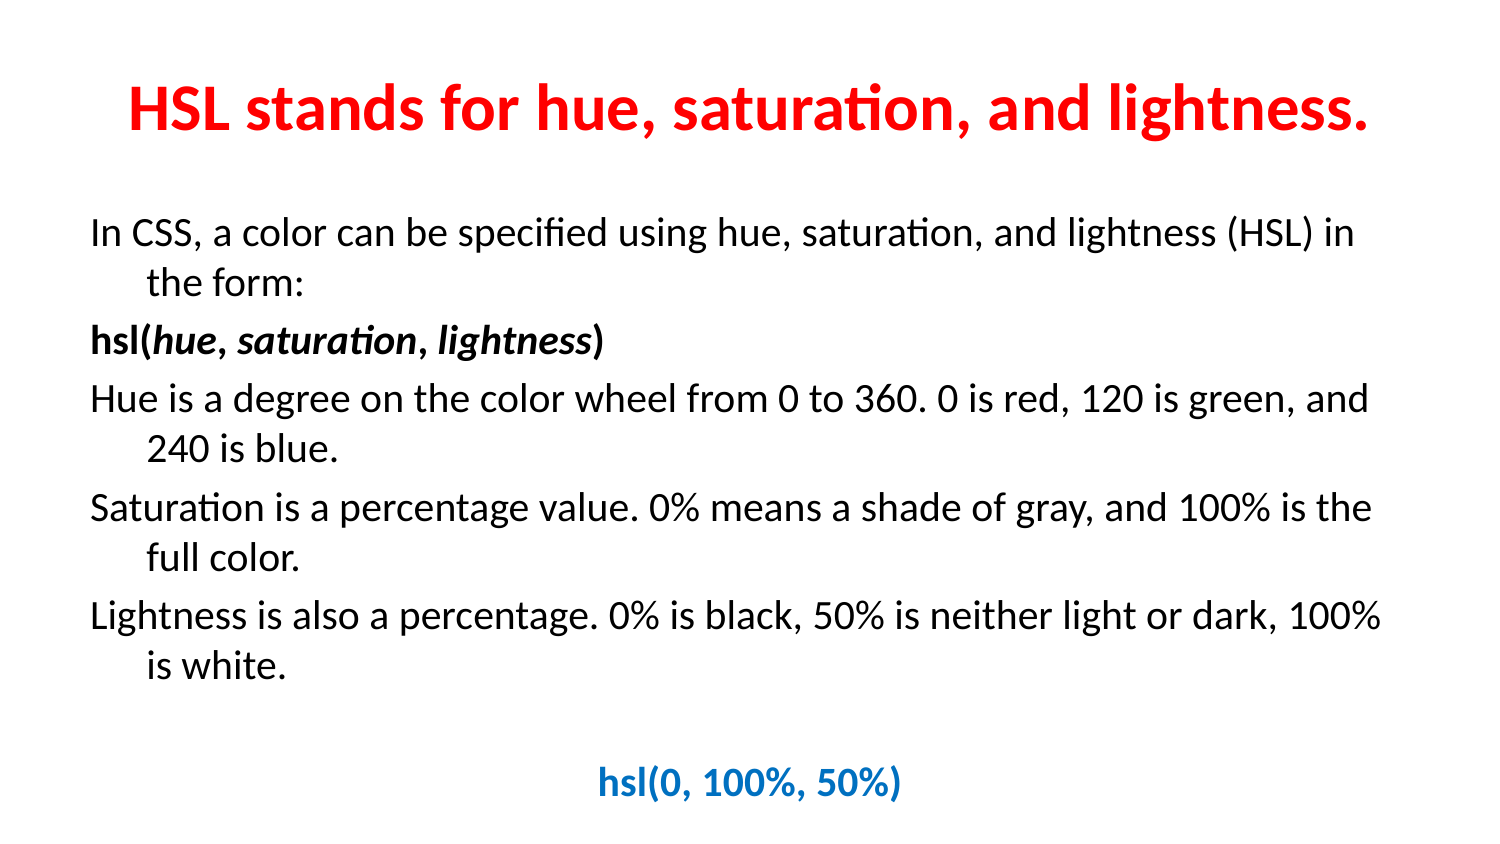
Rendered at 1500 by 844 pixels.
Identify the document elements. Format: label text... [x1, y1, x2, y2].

title HSL stands for hue, saturation, and lightness. [75, 33, 1425, 175]
list In CSS, a color can be specified using hue, saturation, and lightness (HSL) in the form: hsl(hue, saturation, lightness) Hue is a degree on the color wheel from 0 to 360. 0 is red, 120 is green, and 240 is blue. Saturation is a percentage value. 0% means a shade of gray, and 100% is the full color. Lightness is also a percentage. 0% is black, 50% is neither light or dark, 100% is white. hsl(0, 100%, 50%) [75, 196, 1425, 754]
